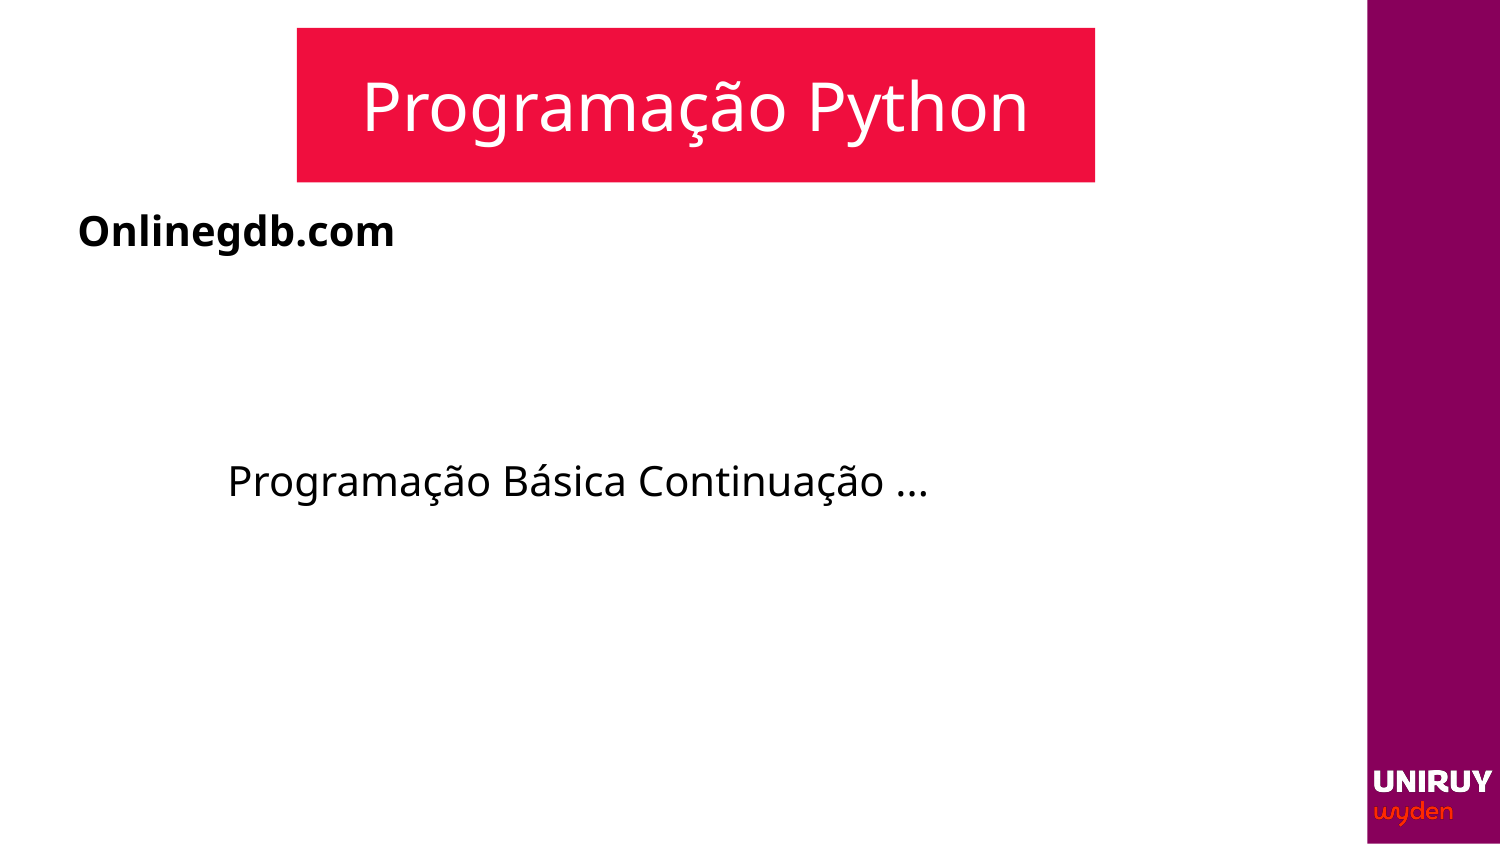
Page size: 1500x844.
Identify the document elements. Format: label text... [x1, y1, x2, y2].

picture [1374, 770, 1493, 827]
text_box Onlinegdb.com Programação Básica Continuação ... [62, 197, 1215, 513]
title Programação Python [296, 27, 1096, 184]
